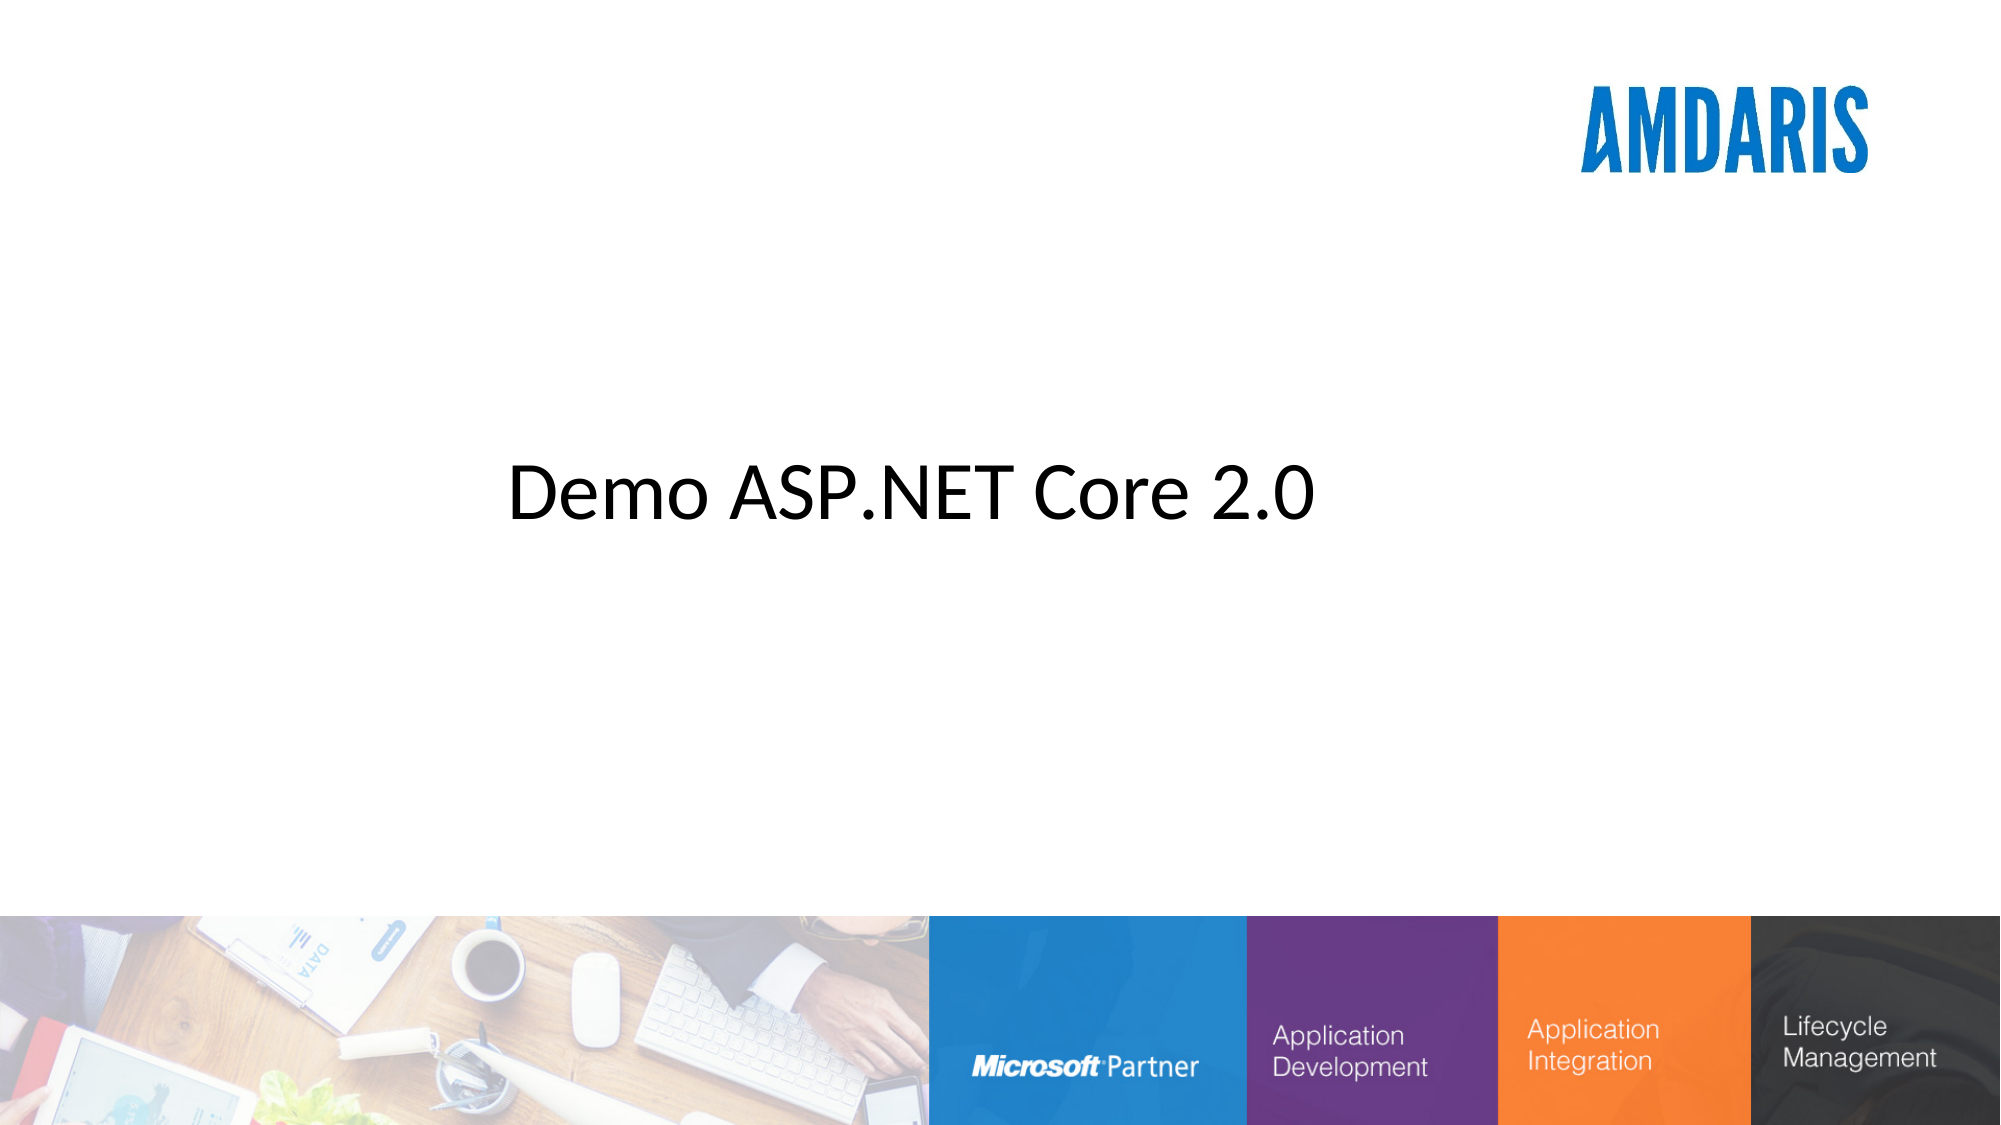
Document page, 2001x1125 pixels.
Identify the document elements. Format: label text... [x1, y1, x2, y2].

picture [0, 916, 2000, 1125]
text_box Demo ASP.NET Core 2.0 [492, 428, 1508, 544]
picture [1581, 85, 1868, 173]
